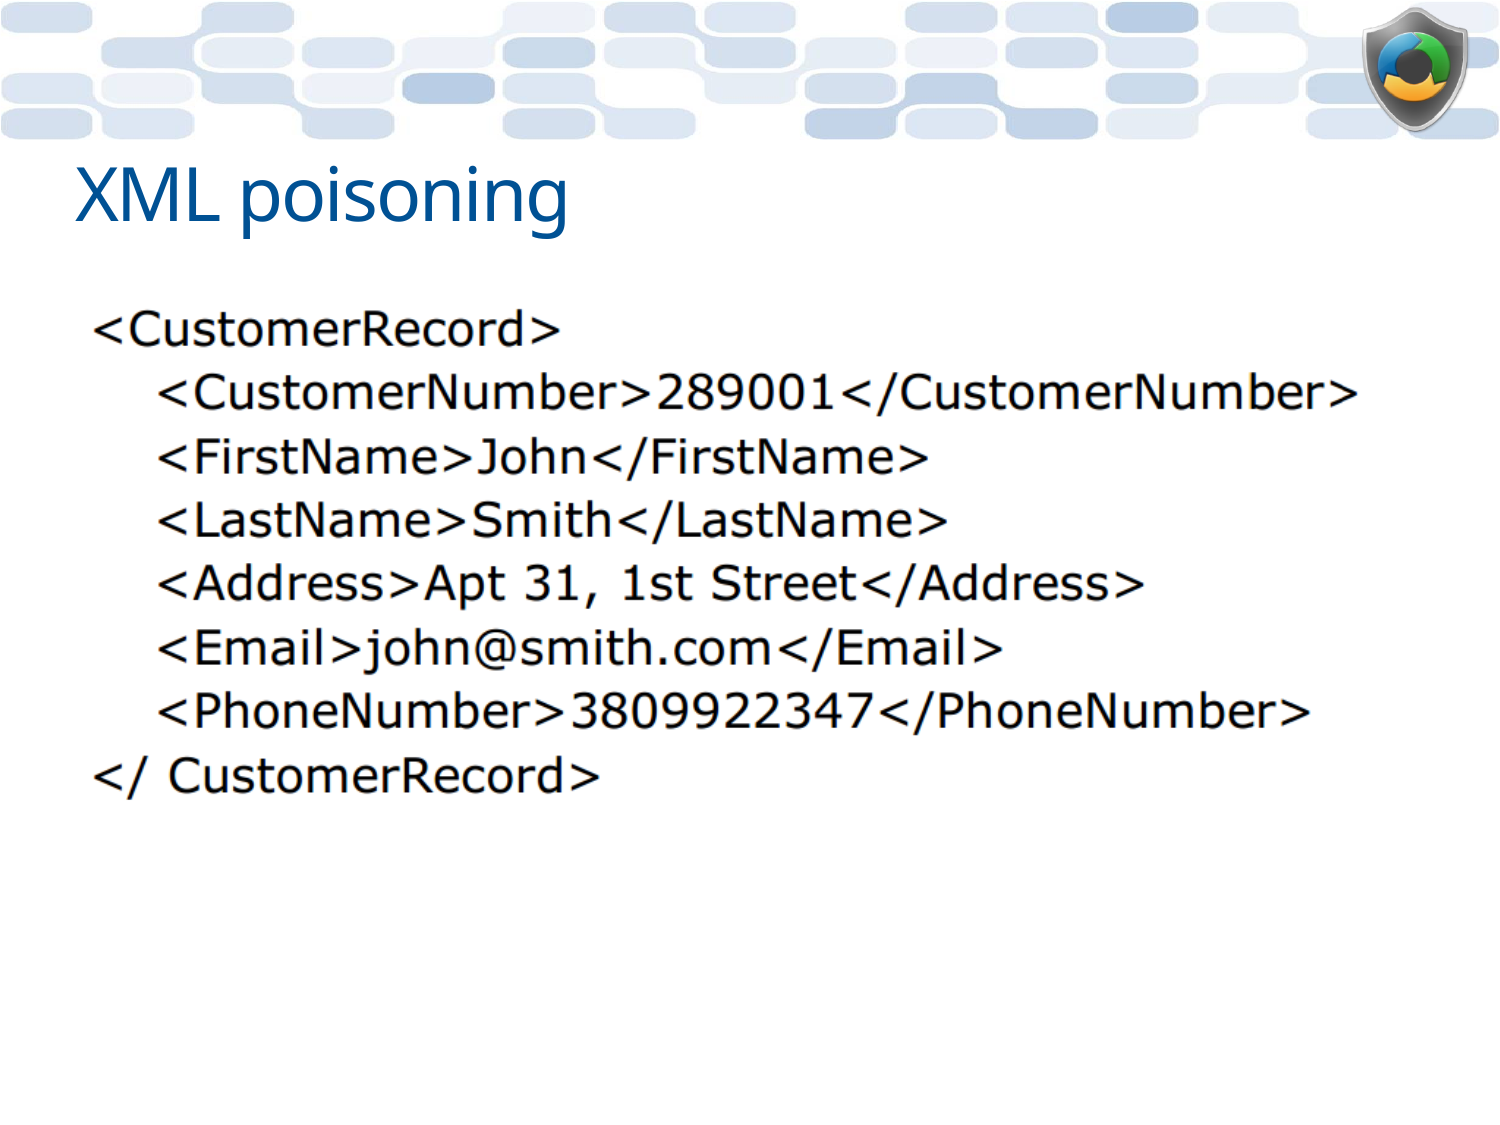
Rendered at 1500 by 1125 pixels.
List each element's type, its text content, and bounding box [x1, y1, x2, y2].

title XML poisoning [75, 146, 1425, 238]
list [62, 299, 1413, 825]
picture [0, 0, 1500, 140]
